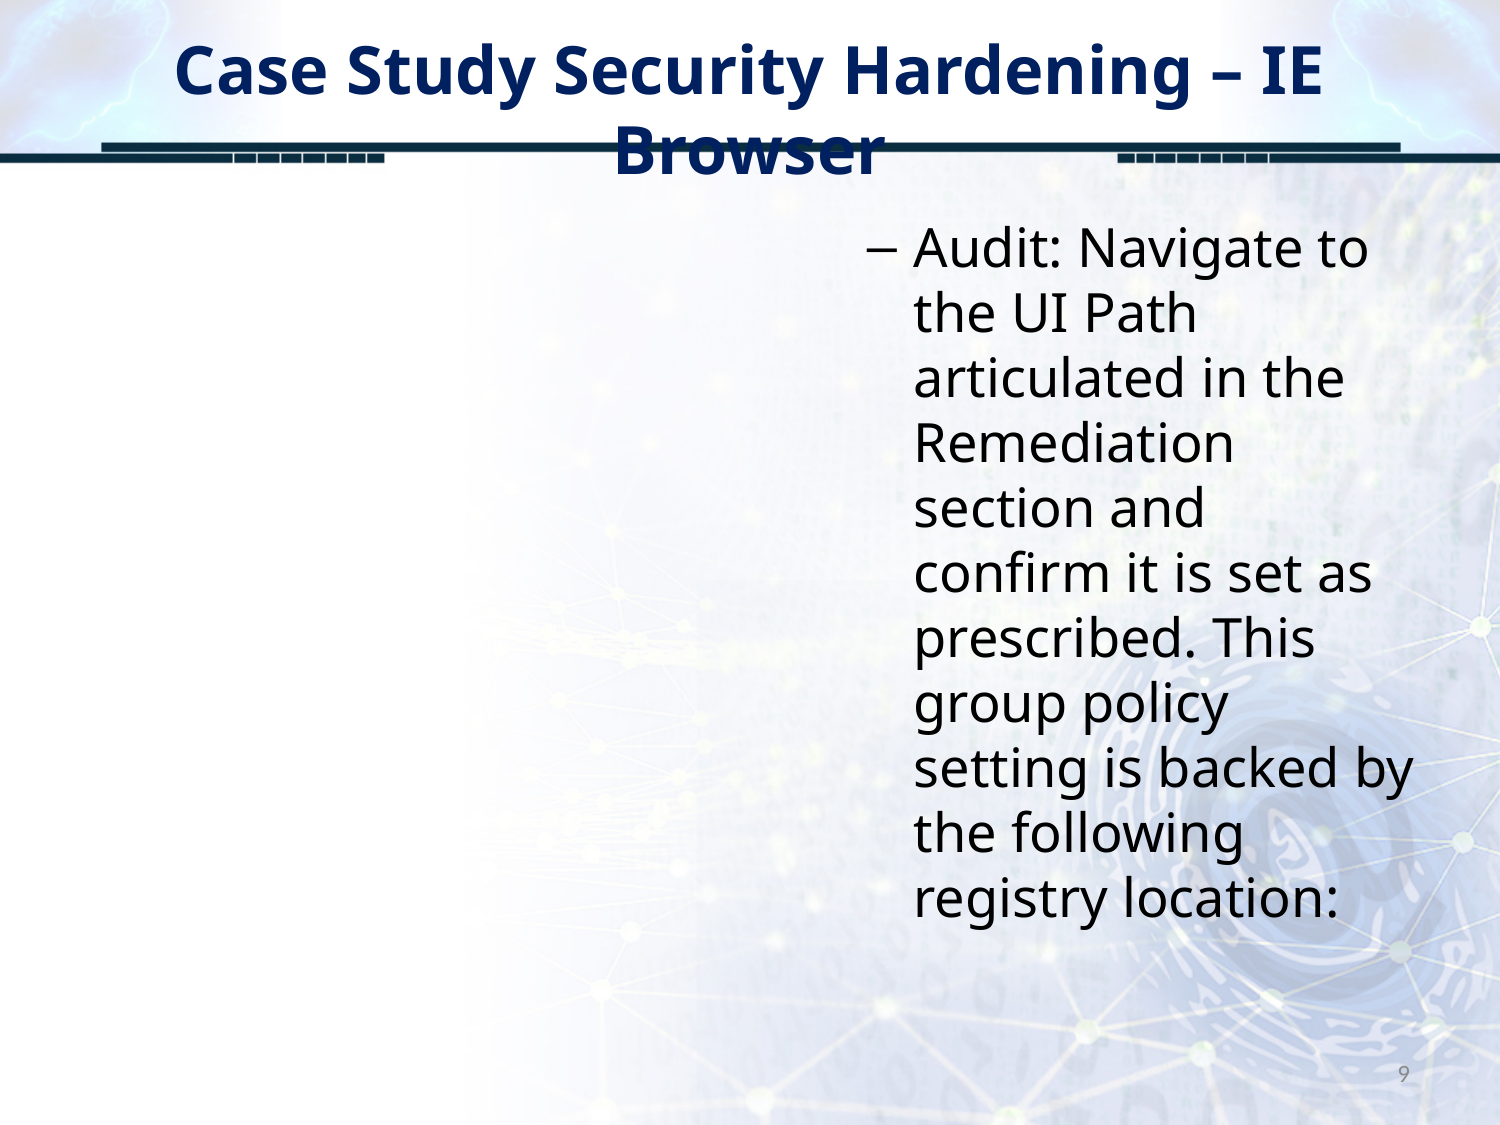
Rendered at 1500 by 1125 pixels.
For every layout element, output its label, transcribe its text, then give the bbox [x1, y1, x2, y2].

title Case Study Security Hardening – IE Browser [75, 34, 1425, 182]
list Audit: Navigate to the UI Path articulated in the Remediation section and confirm it is set as prescribed. This group policy setting is backed by the following registry location: [776, 205, 1432, 1023]
picture [0, 0, 1500, 1125]
slide_number 9 [1074, 1042, 1425, 1103]
